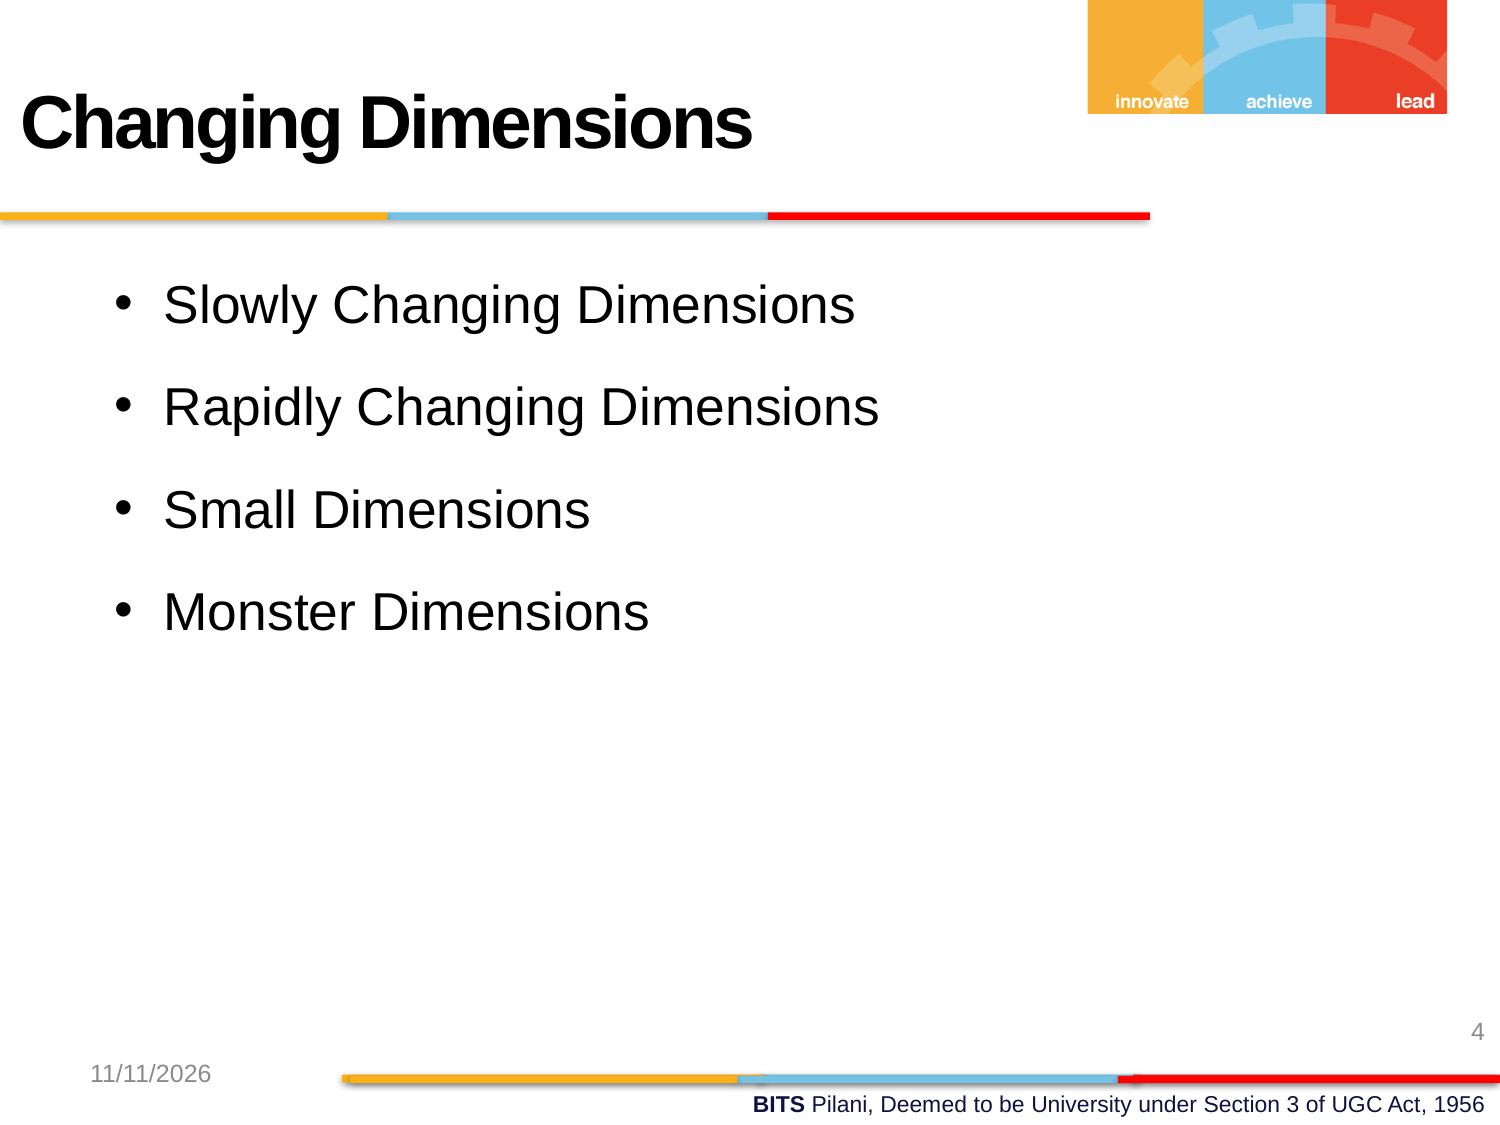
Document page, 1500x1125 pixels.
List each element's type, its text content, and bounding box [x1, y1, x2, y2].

footer [512, 1042, 988, 1103]
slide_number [75, 1042, 425, 1103]
list Slowly Changing Dimensions Rapidly Changing Dimensions Small Dimensions Monster Dimensions [99, 275, 1233, 650]
title Changing Dimensions [5, 24, 1281, 213]
slide_number 4 [1149, 1000, 1500, 1061]
picture [1087, 0, 1448, 114]
